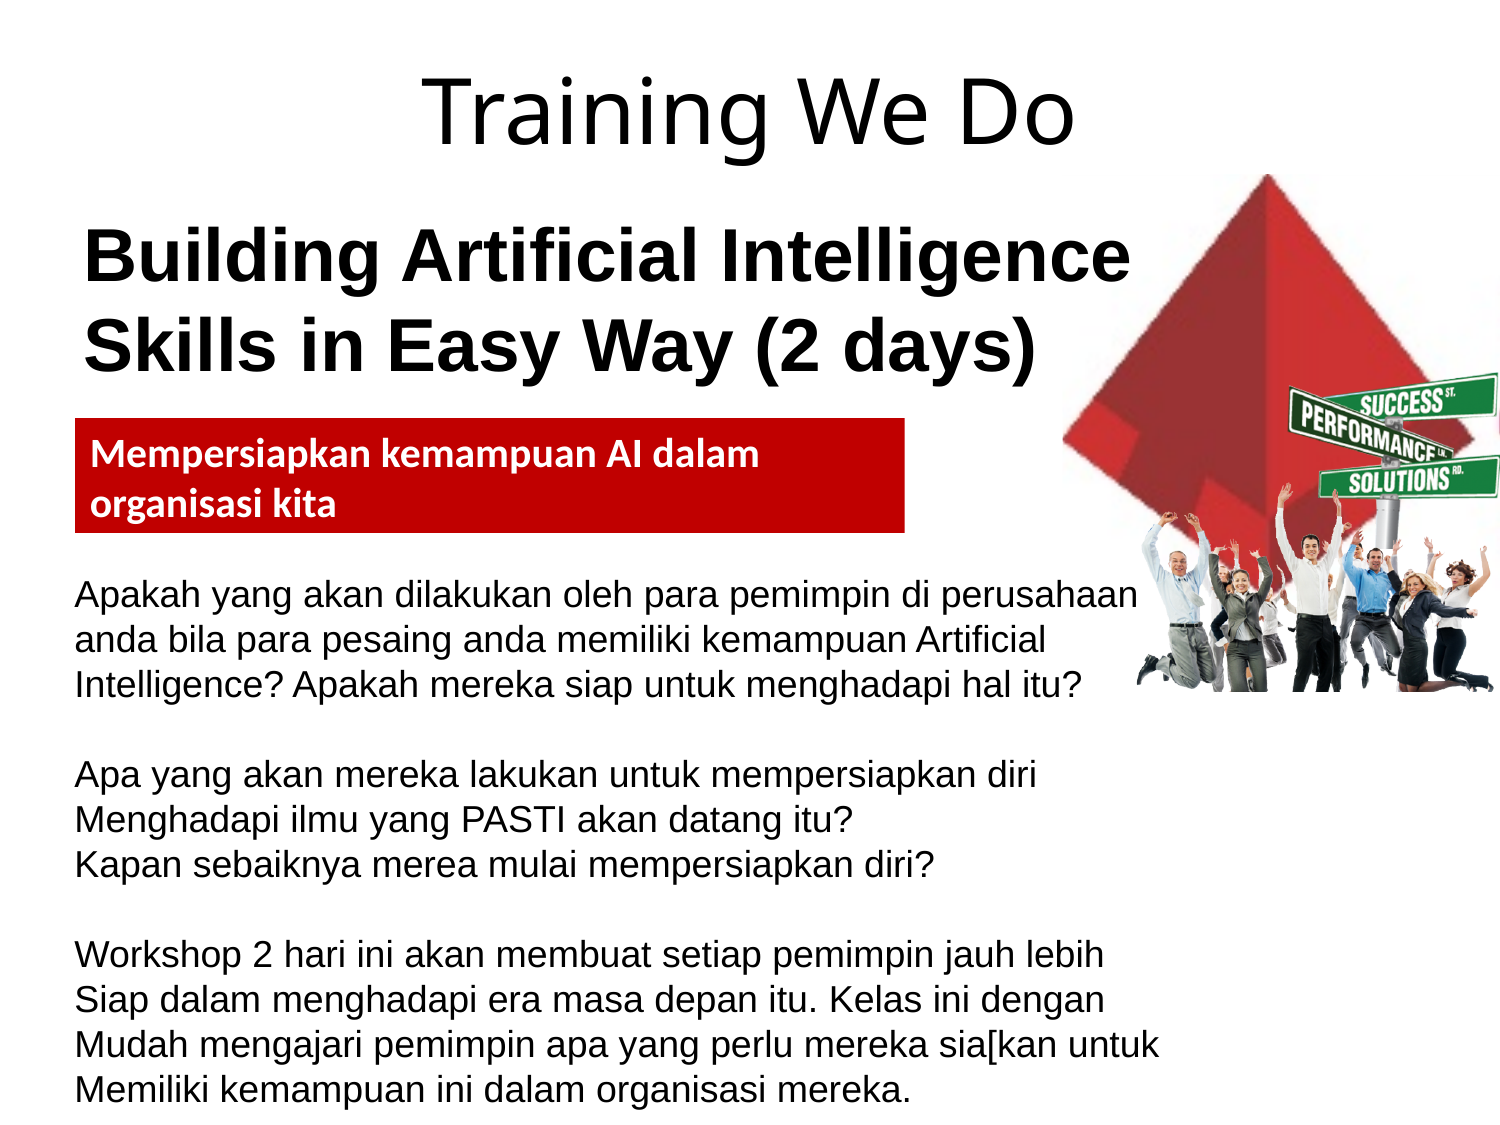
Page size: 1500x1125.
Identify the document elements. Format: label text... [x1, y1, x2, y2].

text_box Mempersiapkan kemampuan AI dalam organisasi kita [75, 418, 905, 533]
text_box Apakah yang akan dilakukan oleh para pemimpin di perusahaan anda bila para pesaing anda memiliki kemampuan Artificial Intelligence? Apakah mereka siap untuk menghadapi hal itu? Apa yang akan mereka lakukan untuk mempersiapkan diri Menghadapi ilmu yang PASTI akan datang itu? Kapan sebaiknya merea mulai mempersiapkan diri? Workshop 2 hari ini akan membuat setiap pemimpin jauh lebih Siap dalam menghadapi era masa depan itu. Kelas ini dengan Mudah mengajari pemimpin apa yang perlu mereka sia[kan untuk Memiliki kemampuan ini dalam organisasi mereka. [59, 562, 1198, 1118]
picture [1062, 174, 1500, 692]
text_box Building Artificial Intelligence Skills in Easy Way (2 days) [68, 198, 1057, 394]
text_box Training We Do [74, 45, 1425, 198]
